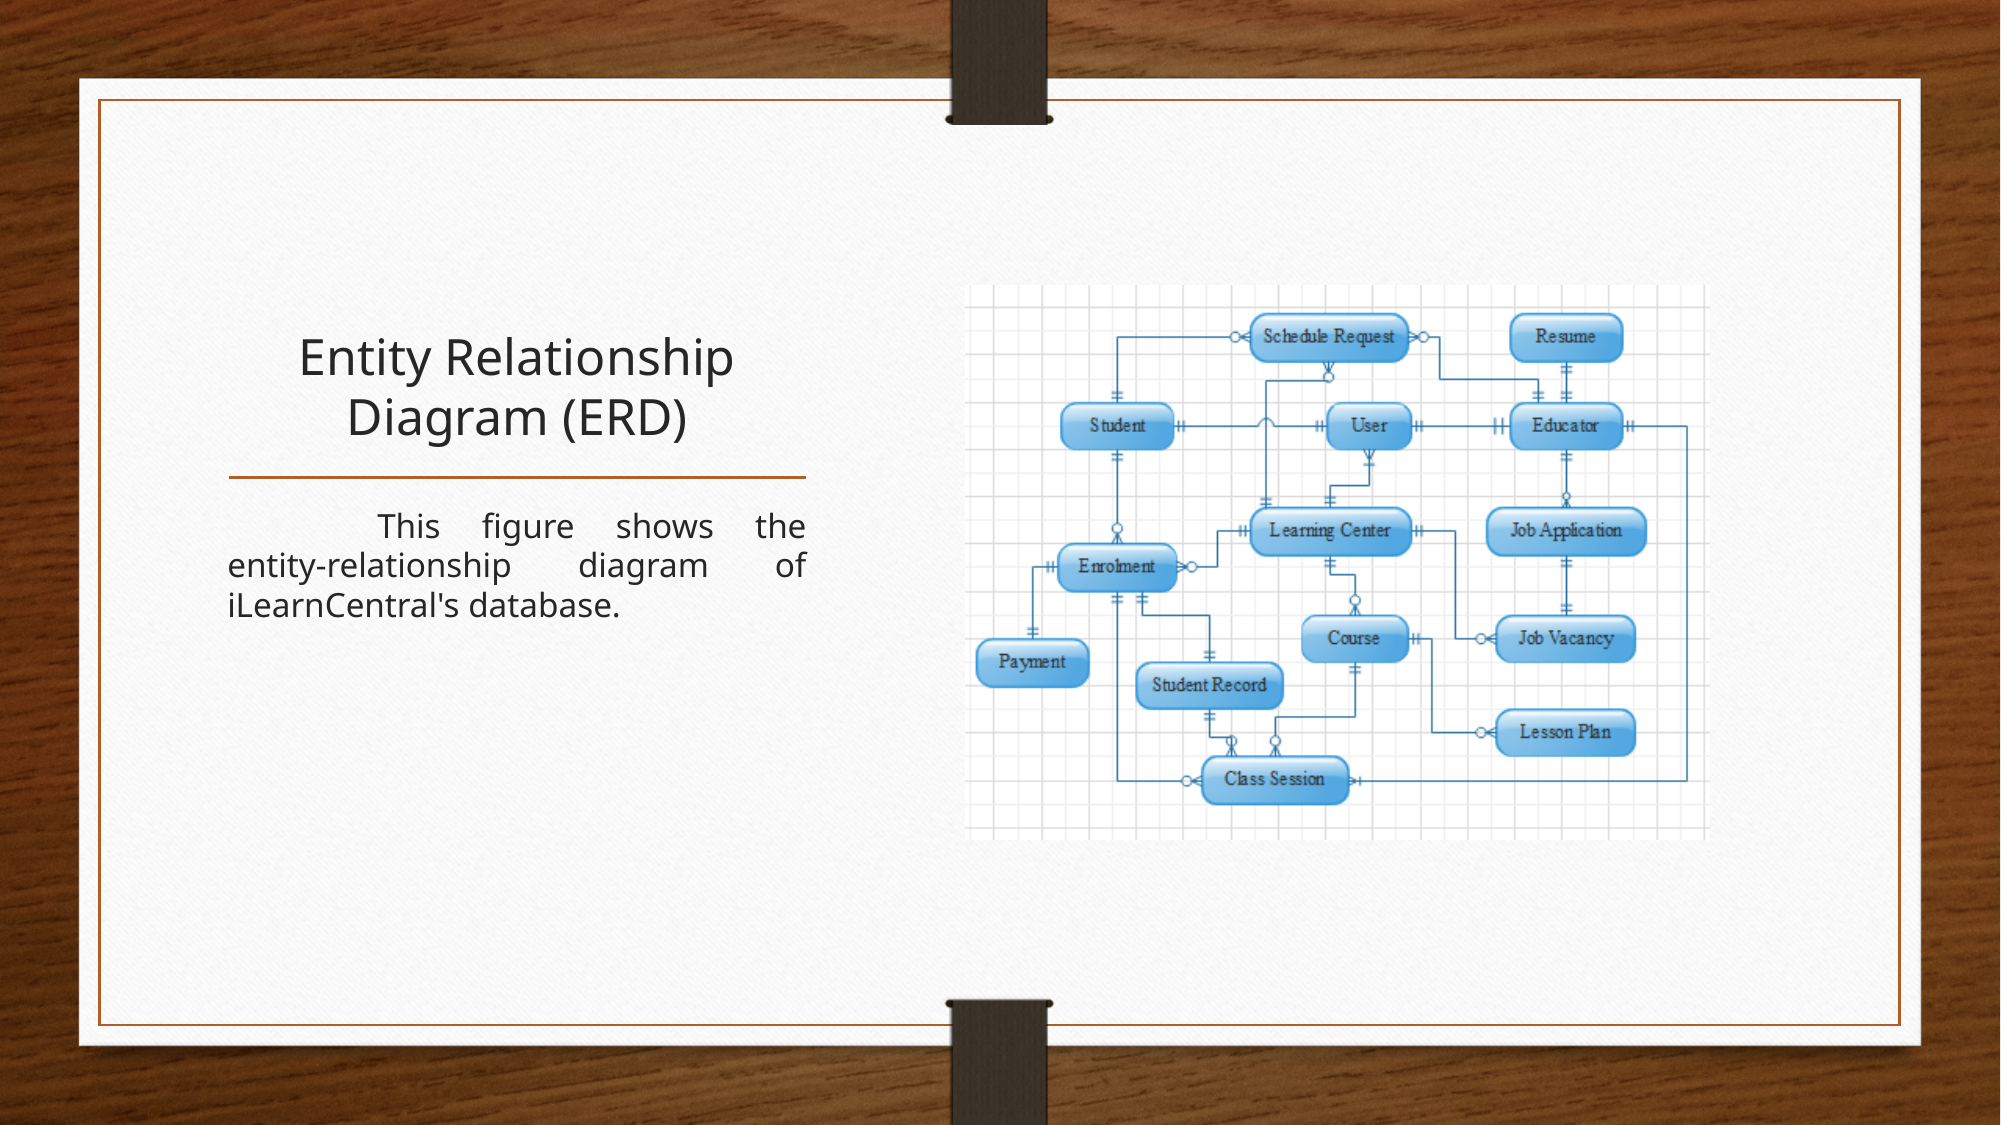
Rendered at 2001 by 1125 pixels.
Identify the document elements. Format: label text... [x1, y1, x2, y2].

list This figure shows the entity-relationship diagram of iLearnCentral's database. [212, 497, 823, 898]
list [965, 284, 1710, 841]
picture [0, 0, 948, 1125]
title Entity Relationship Diagram (ERD) [212, 227, 823, 453]
picture [101, 0, 2001, 1125]
